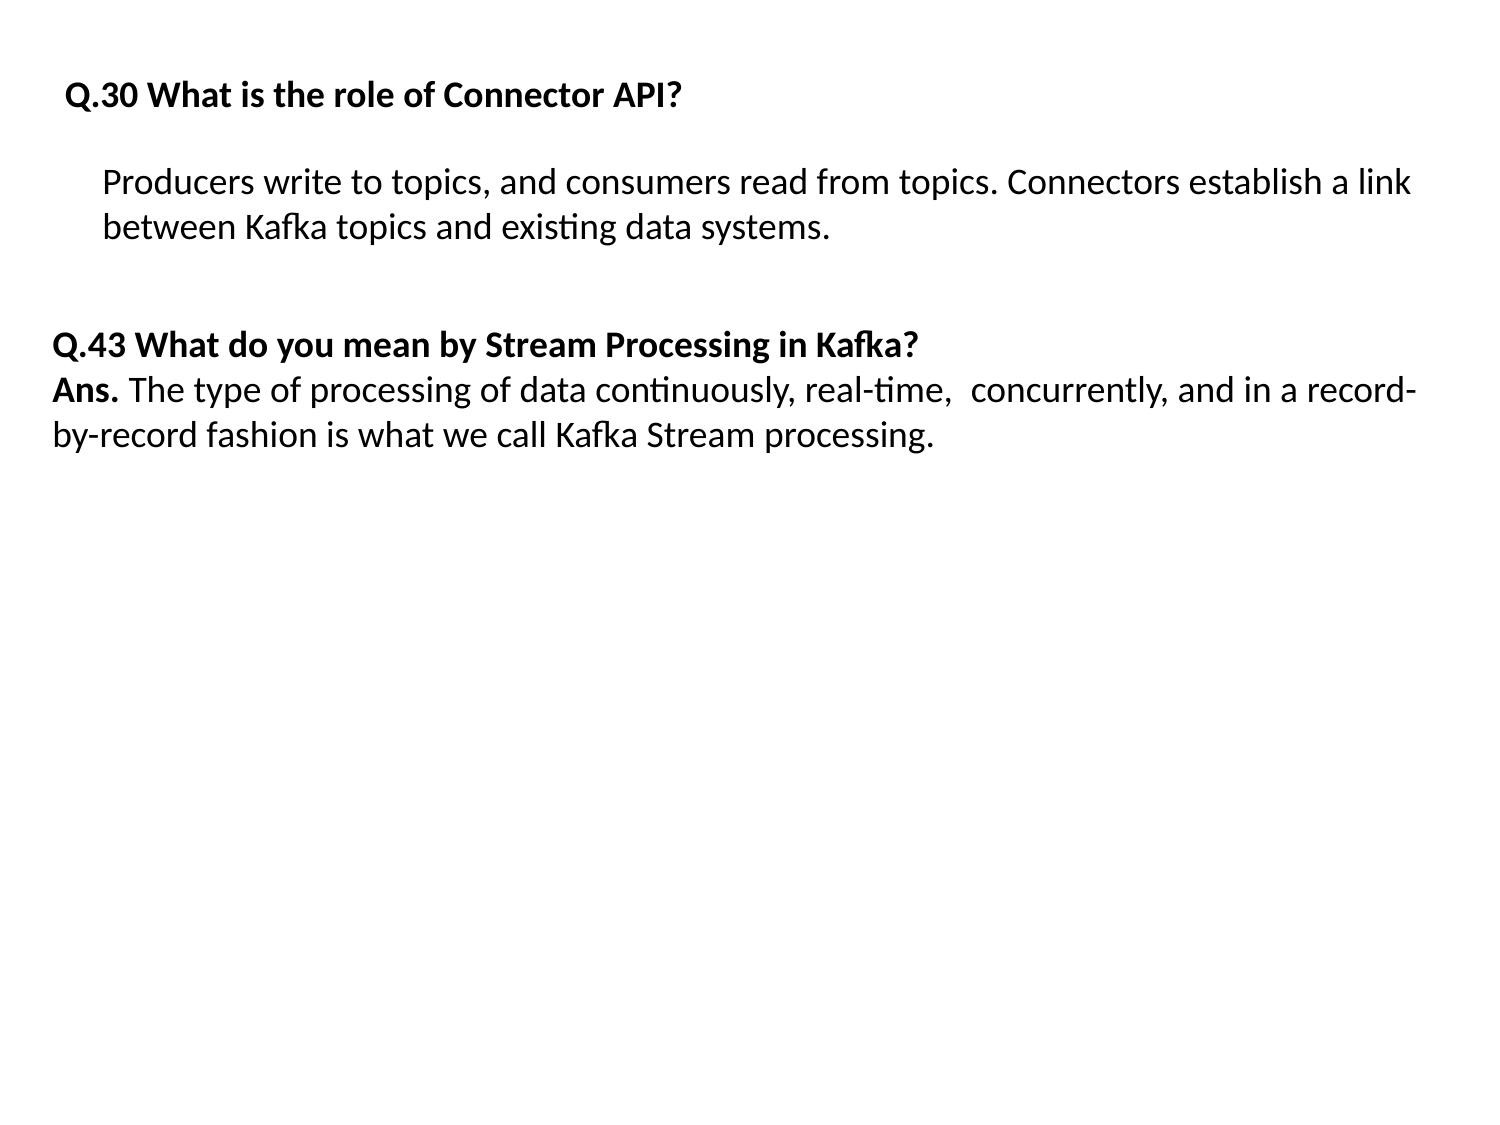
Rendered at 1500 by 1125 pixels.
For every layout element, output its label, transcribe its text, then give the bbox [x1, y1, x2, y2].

text_box Q.43 What do you mean by Stream Processing in Kafka? Ans. The type of processing of data continuously, real-time, concurrently, and in a record-by-record fashion is what we call Kafka Stream processing. [37, 312, 1450, 463]
text_box Producers write to topics, and consumers read from topics. Connectors establish a link between Kafka topics and existing data systems. [87, 149, 1500, 255]
text_box Q.30 What is the role of Connector API? [49, 62, 1078, 123]
